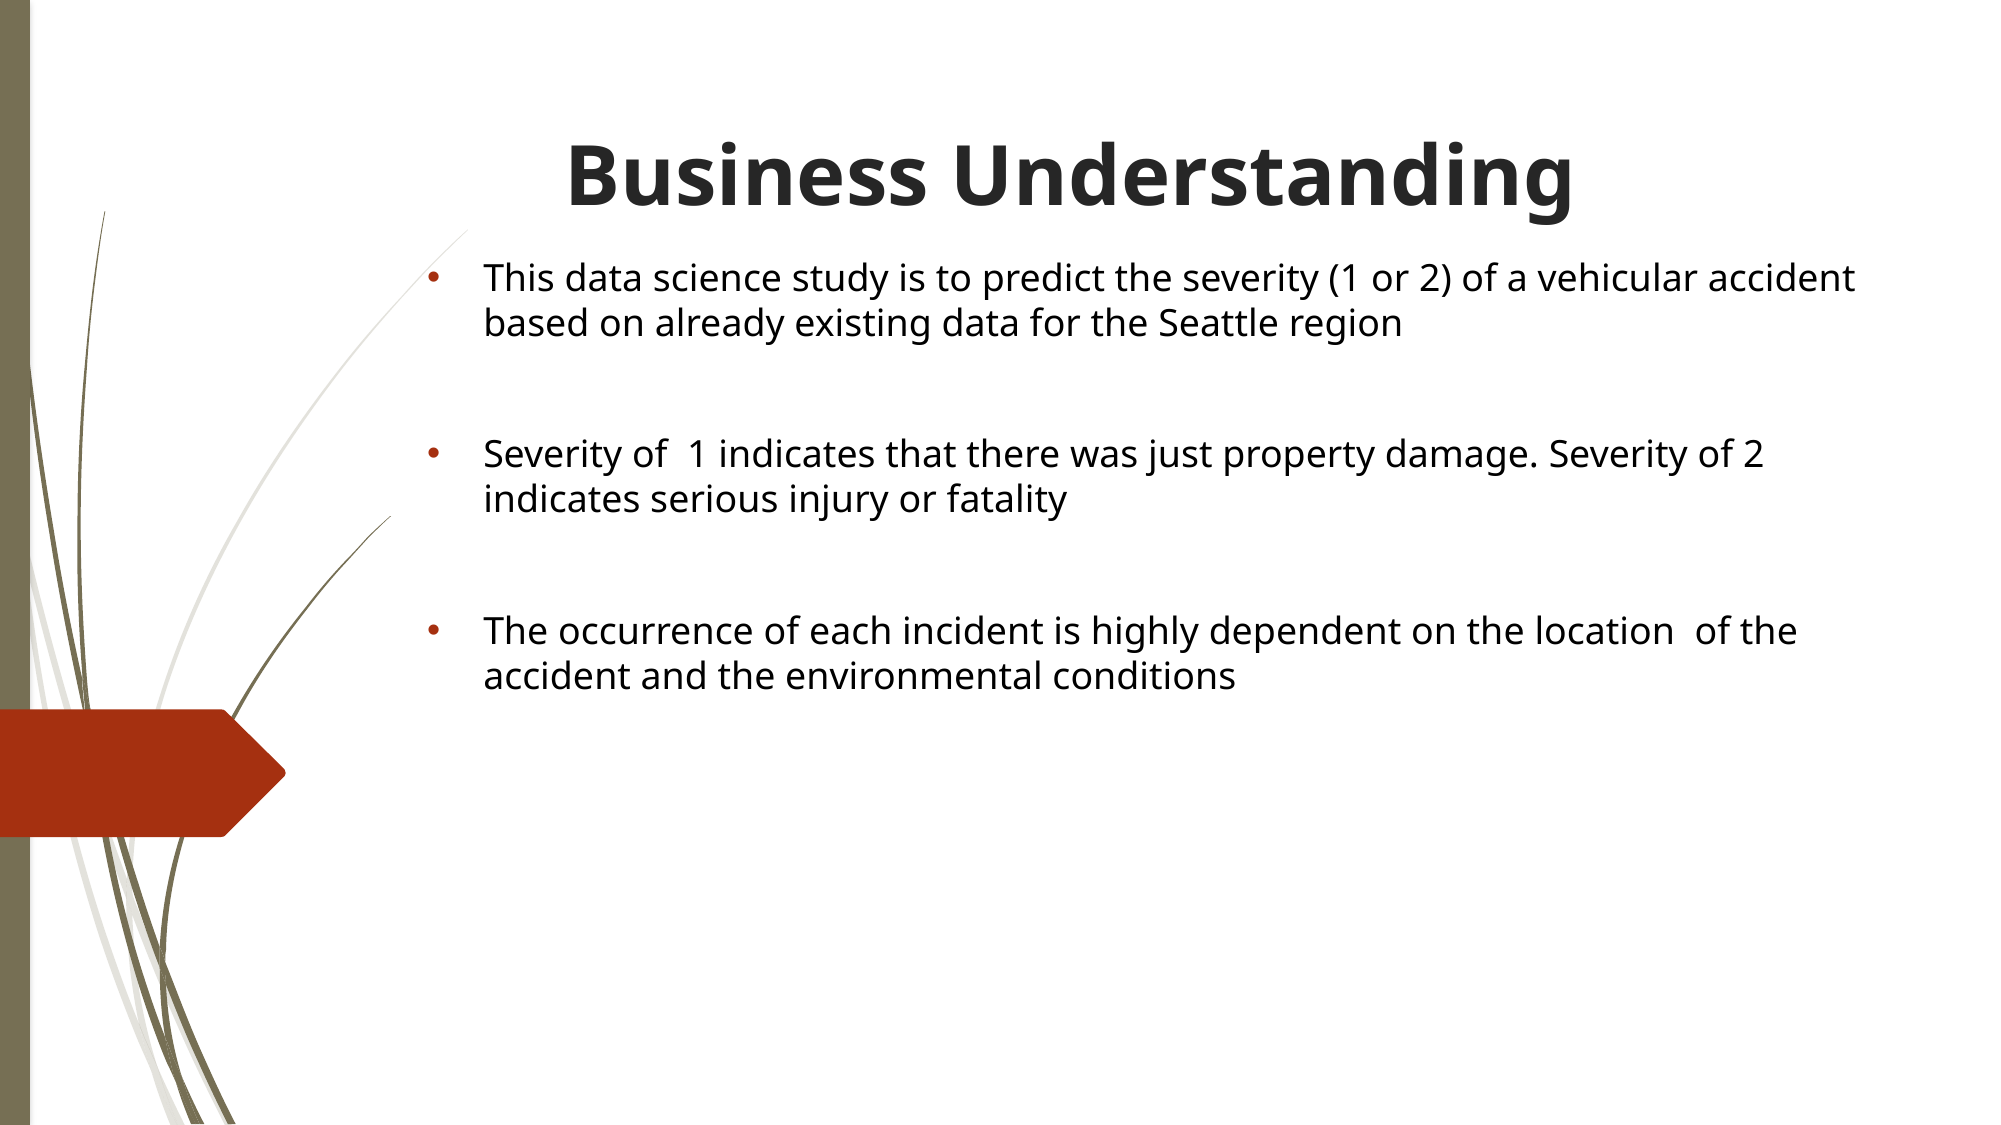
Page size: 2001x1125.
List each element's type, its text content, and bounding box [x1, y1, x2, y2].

title Business Understanding [384, 110, 1593, 230]
subtitle This data science study is to predict the severity (1 or 2) of a vehicular accident based on already existing data for the Seattle region Severity of 1 indicates that there was just property damage. Severity of 2 indicates serious injury or fatality The occurrence of each incident is highly dependent on the location of the accident and the environmental conditions [412, 246, 1875, 968]
